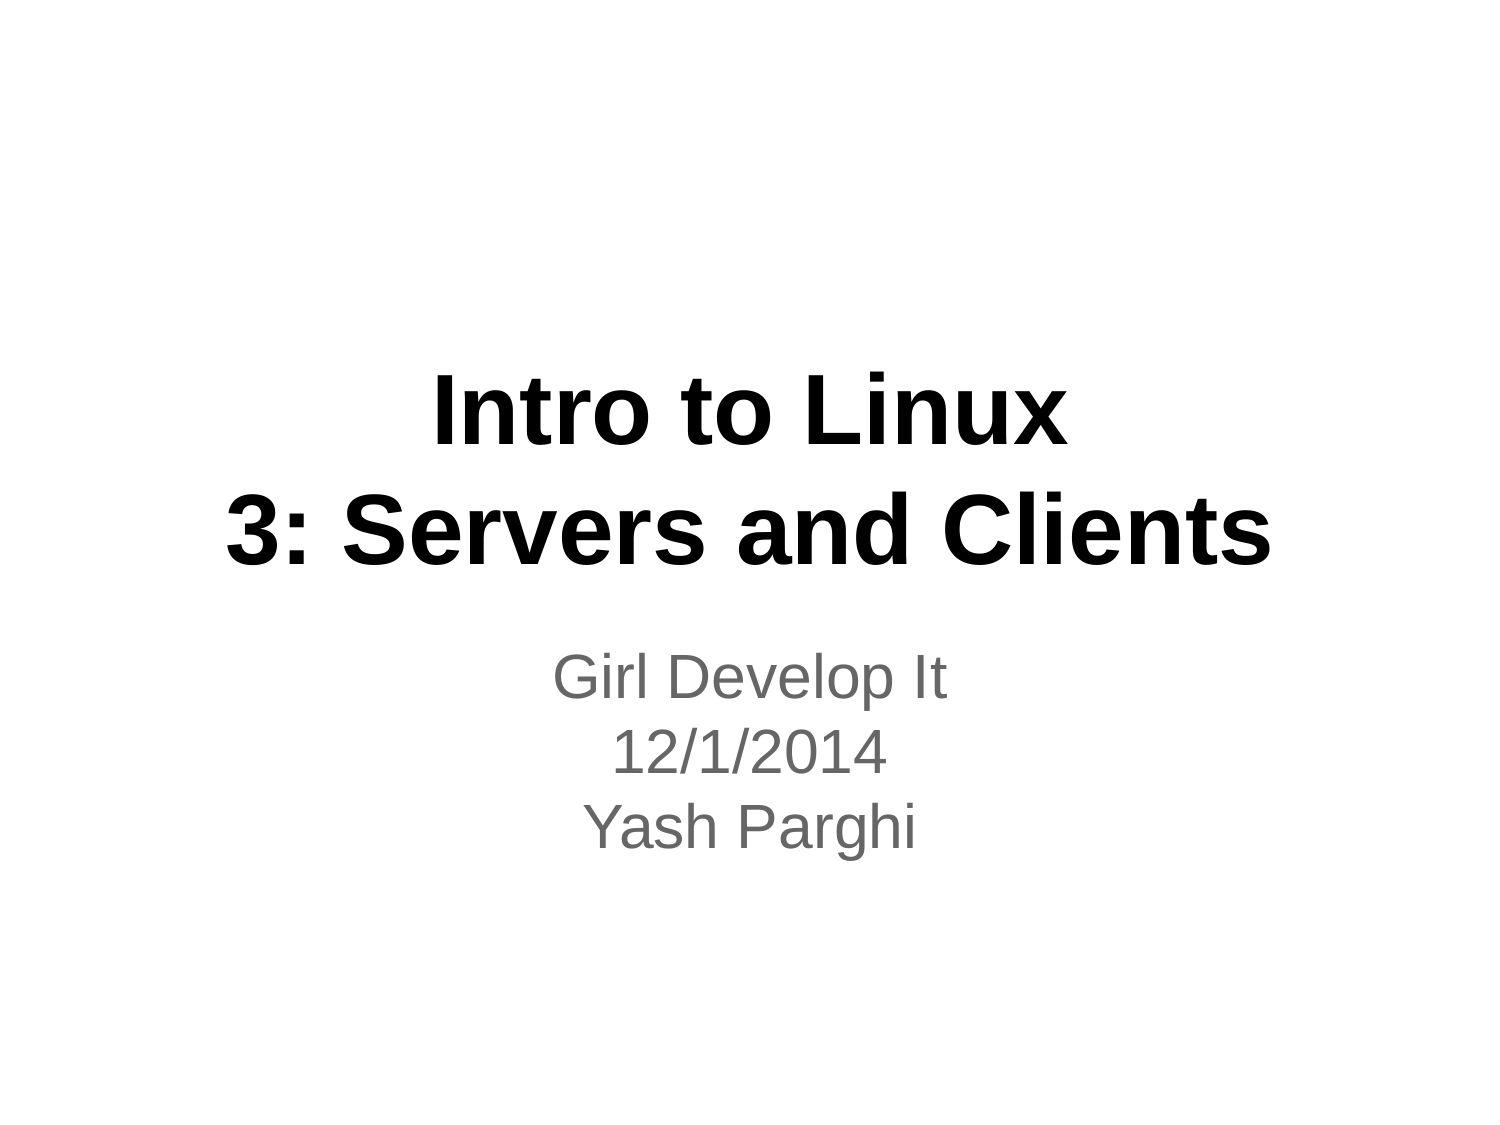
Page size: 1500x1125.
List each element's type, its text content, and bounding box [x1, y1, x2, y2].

title Intro to Linux 3: Servers and Clients [112, 346, 1388, 600]
subtitle Girl Develop It 12/1/2014 Yash Parghi [112, 621, 1388, 793]
